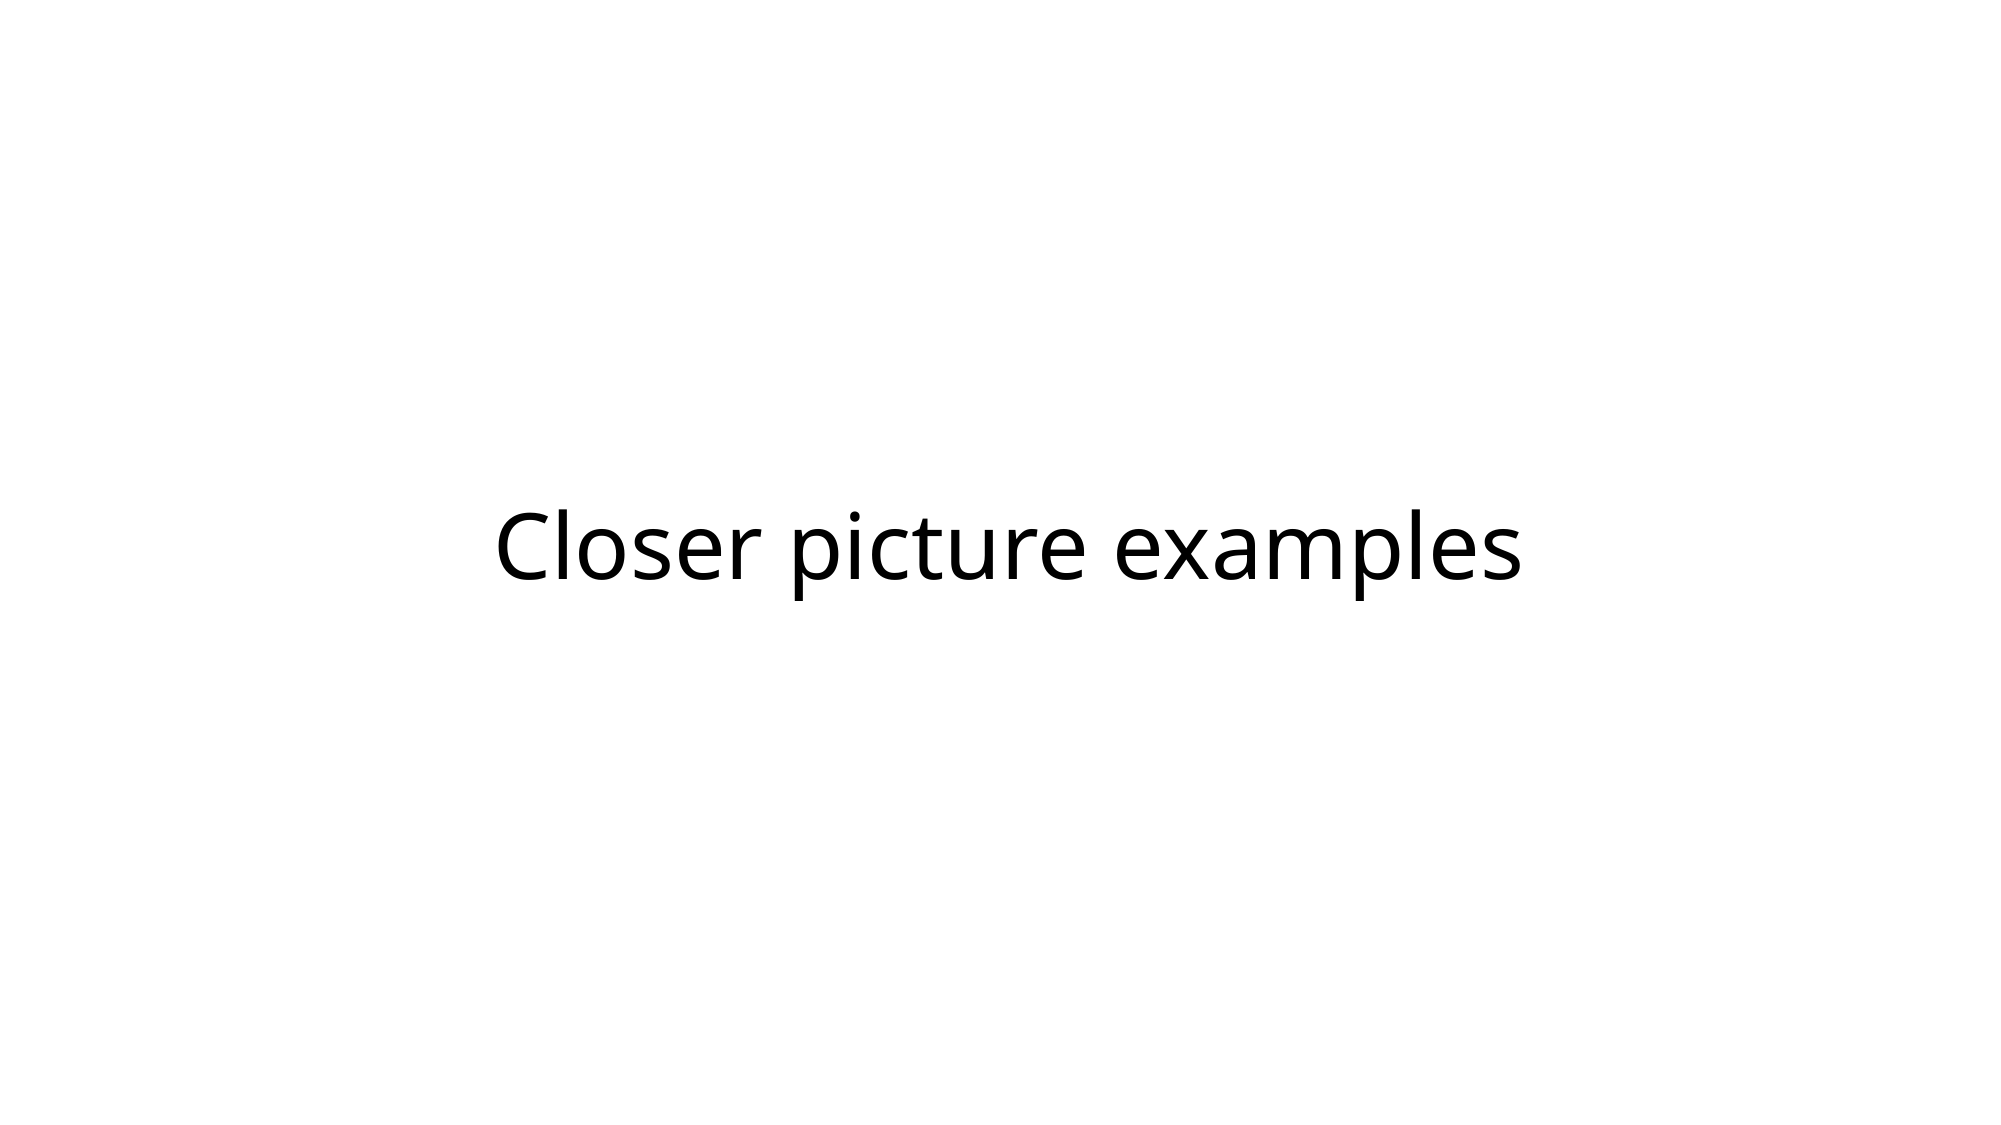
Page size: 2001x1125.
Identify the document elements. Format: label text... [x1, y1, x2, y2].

title Closer picture examples [146, 441, 1872, 659]
